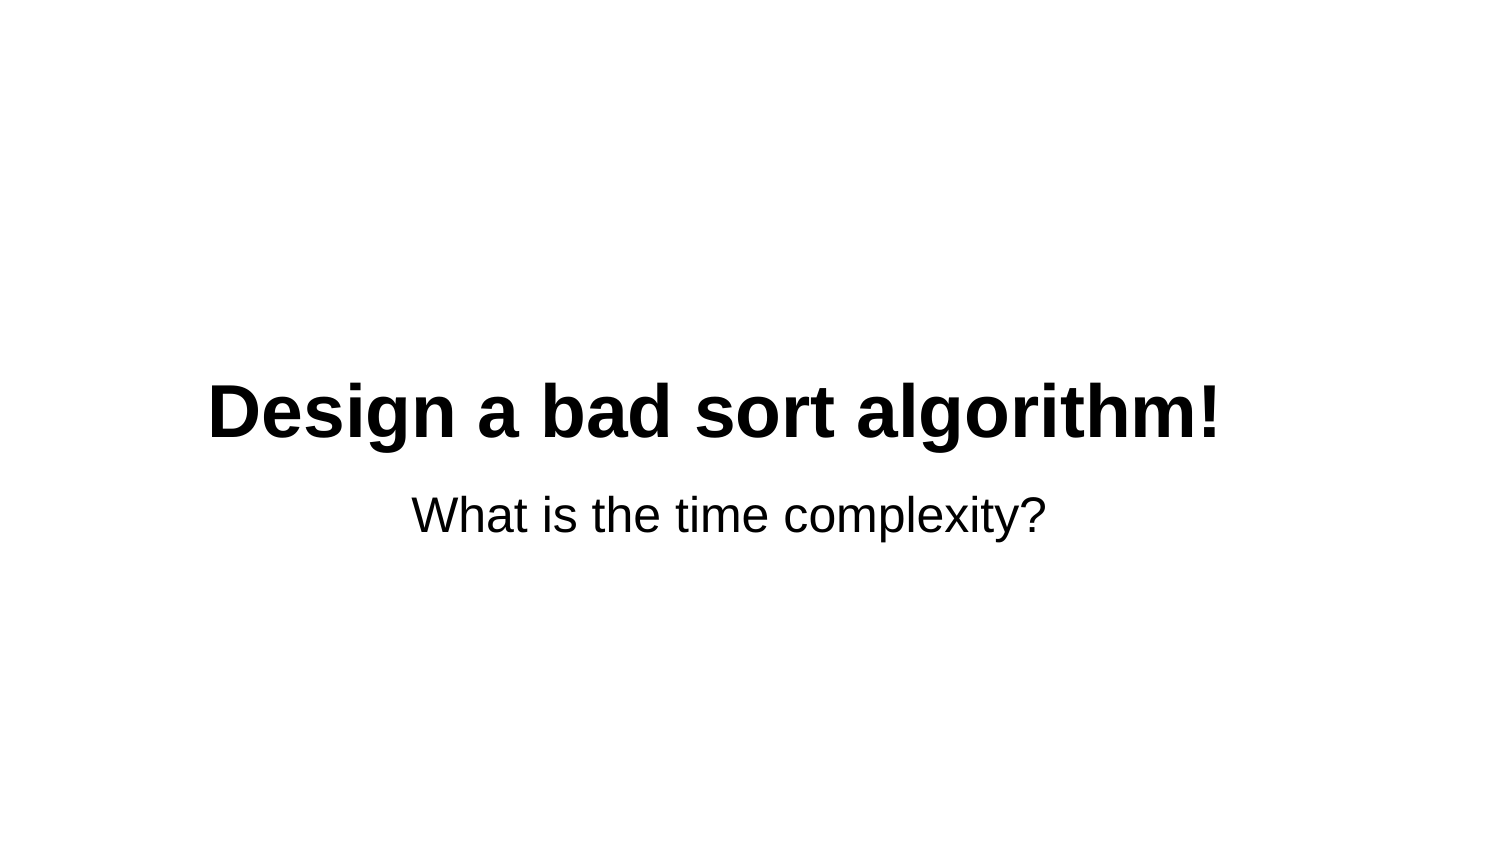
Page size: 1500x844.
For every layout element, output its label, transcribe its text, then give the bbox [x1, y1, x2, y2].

list What is the time complexity? [396, 467, 1104, 633]
title Design a bad sort algorithm! [192, 326, 1308, 468]
